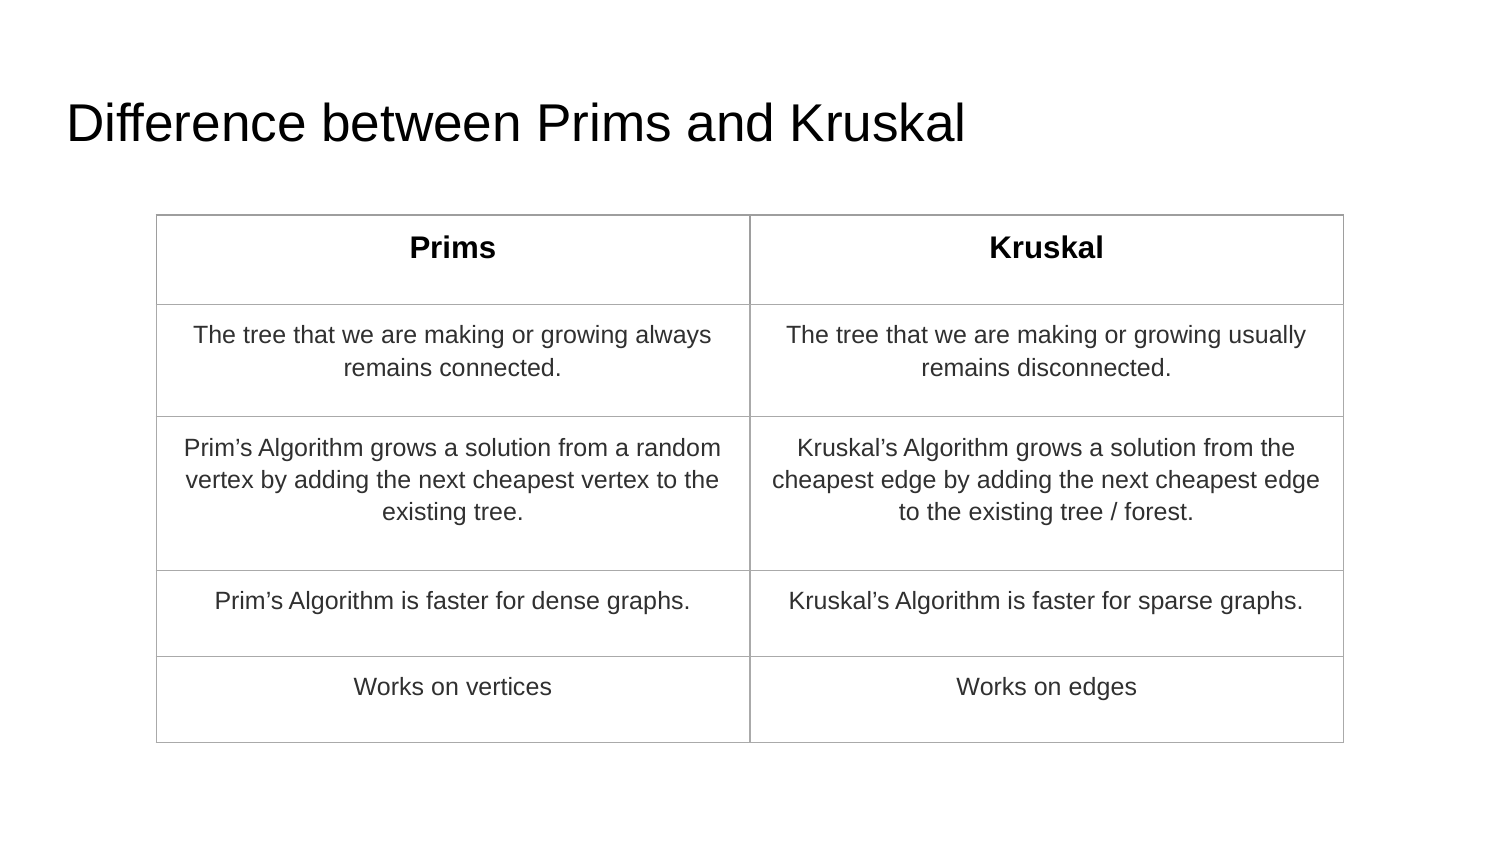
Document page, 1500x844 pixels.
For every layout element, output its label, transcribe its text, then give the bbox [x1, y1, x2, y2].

table_cell Prim’s Algorithm is faster for dense graphs. [157, 571, 749, 656]
table_cell Prim’s Algorithm grows a solution from a random vertex by adding the next cheapest vertex to the existing tree. [157, 417, 749, 570]
table_cell The tree that we are making or growing usually remains disconnected. [751, 305, 1343, 416]
table_cell Kruskal’s Algorithm grows a solution from the cheapest edge by adding the next cheapest edge to the existing tree / forest. [751, 417, 1343, 570]
table_cell Kruskal’s Algorithm is faster for sparse graphs. [751, 571, 1343, 656]
table_header Prims [157, 216, 749, 304]
table_cell Works on edges [751, 657, 1343, 742]
table_cell Works on vertices [157, 657, 749, 742]
table_header Kruskal [751, 216, 1343, 304]
title Difference between Prims and Kruskal [51, 72, 1449, 167]
table_cell The tree that we are making or growing always remains connected. [157, 305, 749, 416]
